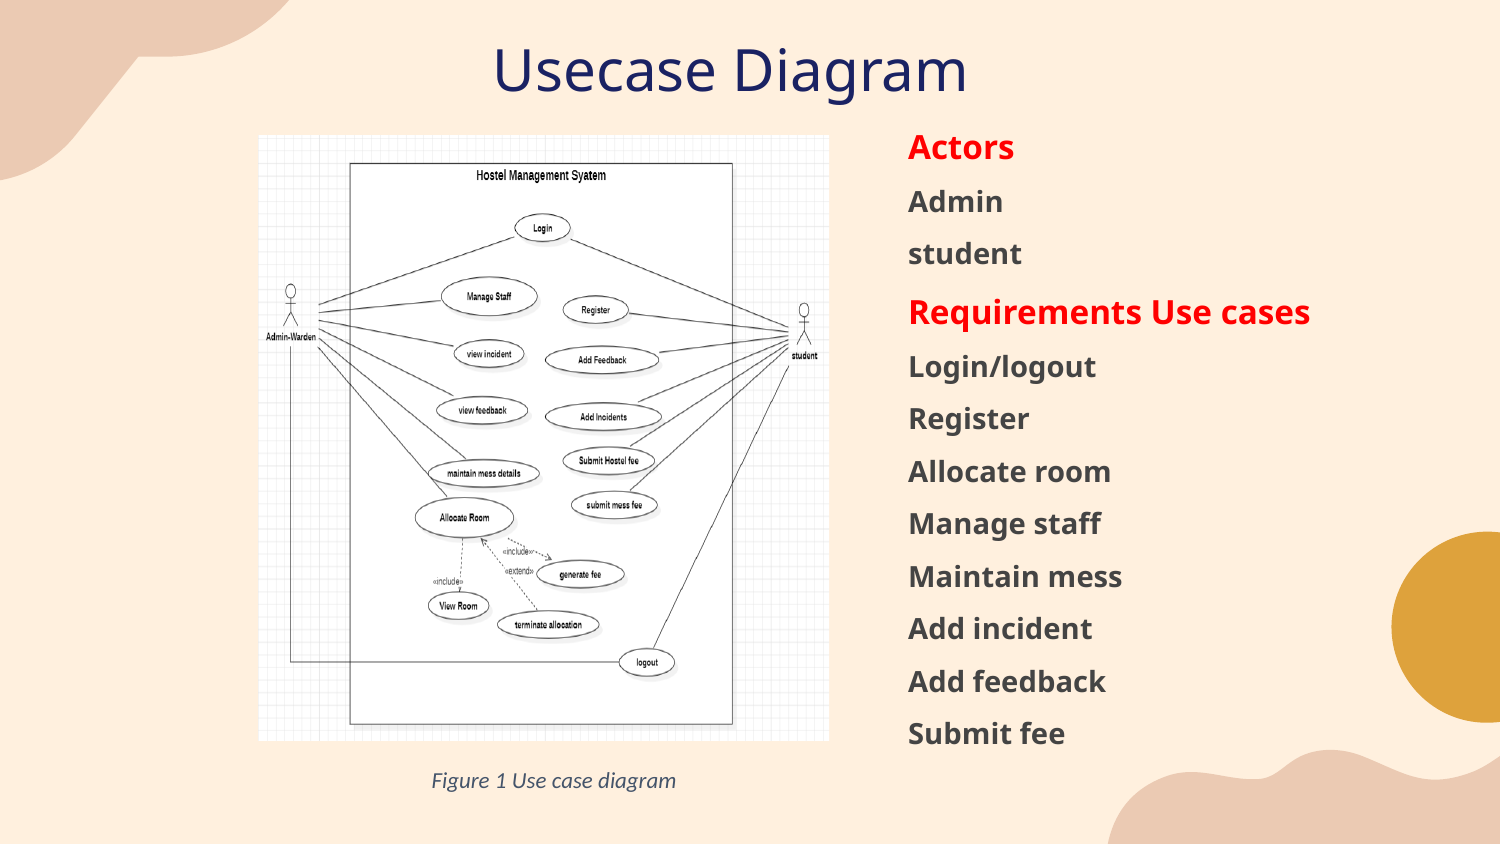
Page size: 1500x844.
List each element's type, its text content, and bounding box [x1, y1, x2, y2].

picture [257, 135, 830, 741]
text_box Figure 1 Use case diagram [416, 757, 693, 800]
text_box Actors Admin student Requirements Use cases Login/logout Register Allocate room Manage staff Maintain mess Add incident Add feedback Submit fee [874, 91, 1362, 753]
title Usecase Diagram [477, 18, 1161, 85]
